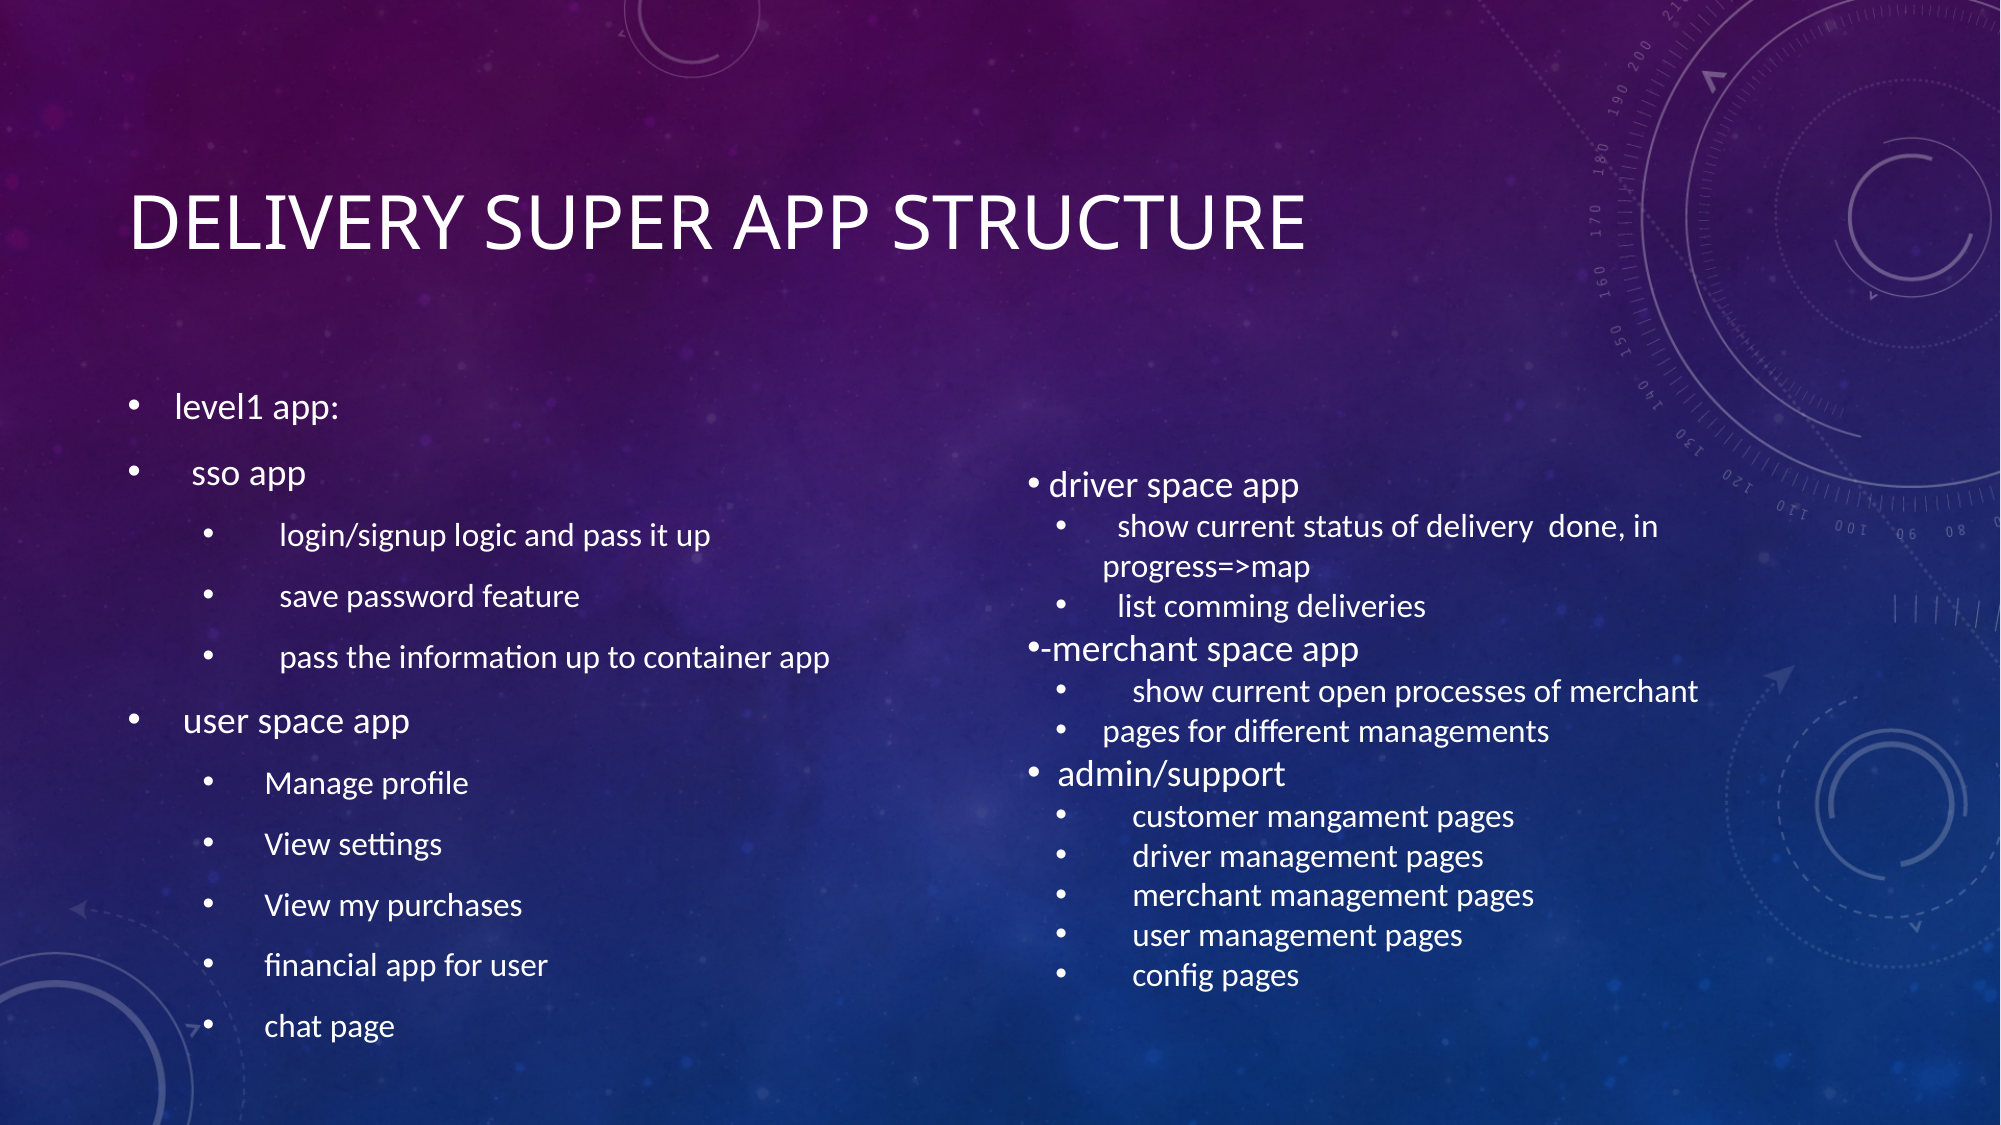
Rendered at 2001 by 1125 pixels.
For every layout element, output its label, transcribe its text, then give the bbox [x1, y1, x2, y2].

text_box level1 app: sso app login/signup logic and pass it up save password feature pass the information up to container app user space app Manage profile View settings View my purchases financial app for user chat page [112, 308, 956, 1110]
title Delivery super app structure [112, 99, 1775, 339]
text_box driver space app show current status of delivery done, in progress=>map list comming deliveries -merchant space app show current open processes of merchant pages for different managements admin/support customer mangament pages driver management pages merchant management pages user management pages config pages [1012, 325, 1855, 1125]
picture [0, 0, 2001, 1125]
